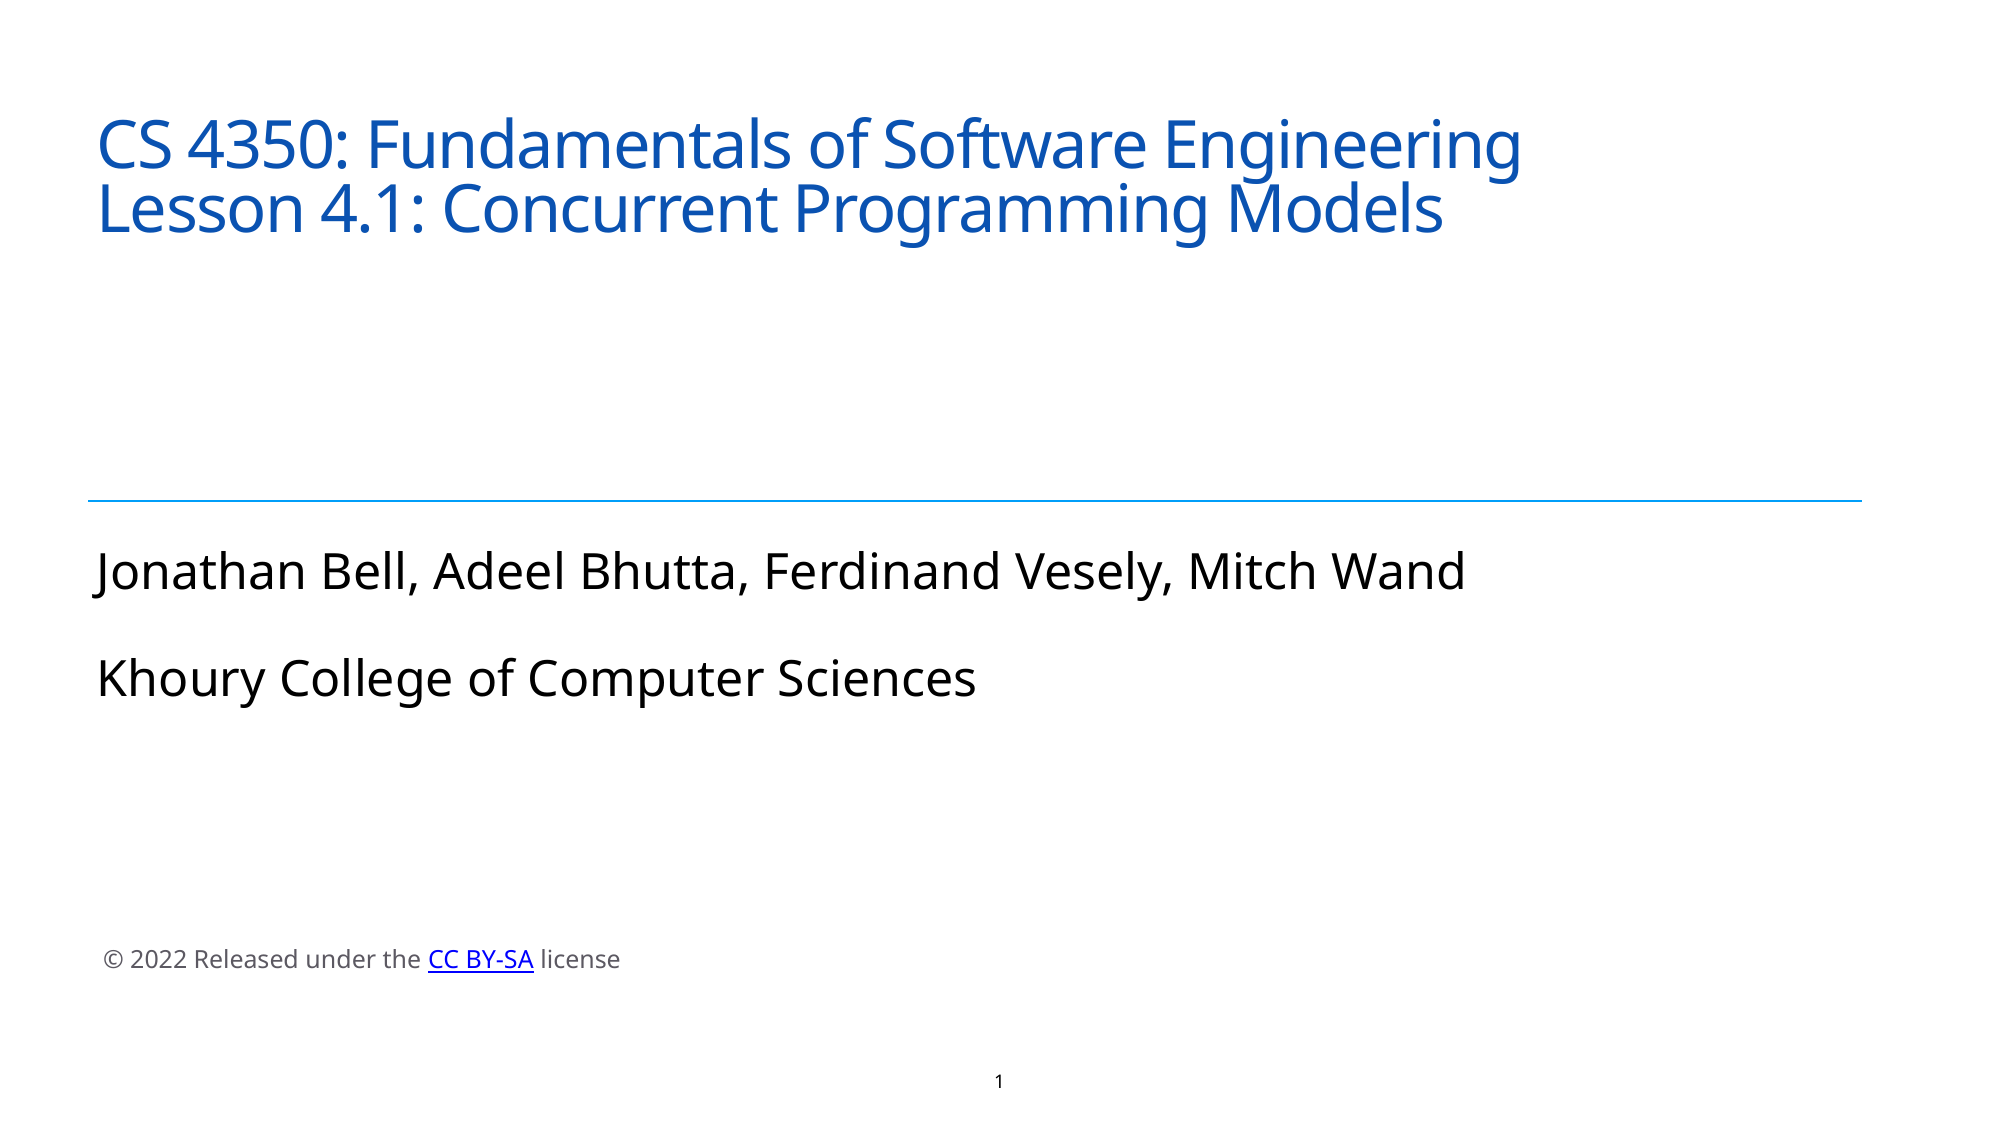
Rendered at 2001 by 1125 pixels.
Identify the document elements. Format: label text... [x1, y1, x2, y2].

subtitle Jonathan Bell, Adeel Bhutta, Ferdinand Vesely, Mitch Wand Khoury College of Computer Sciences [87, 530, 1751, 804]
title CS 4350: Fundamentals of Software Engineering Lesson 4.1: Concurrent Programming Models [87, 108, 1863, 502]
text_box © 2022 Released under the CC BY-SA license [88, 936, 1089, 986]
slide_number 1 [980, 1063, 1019, 1105]
